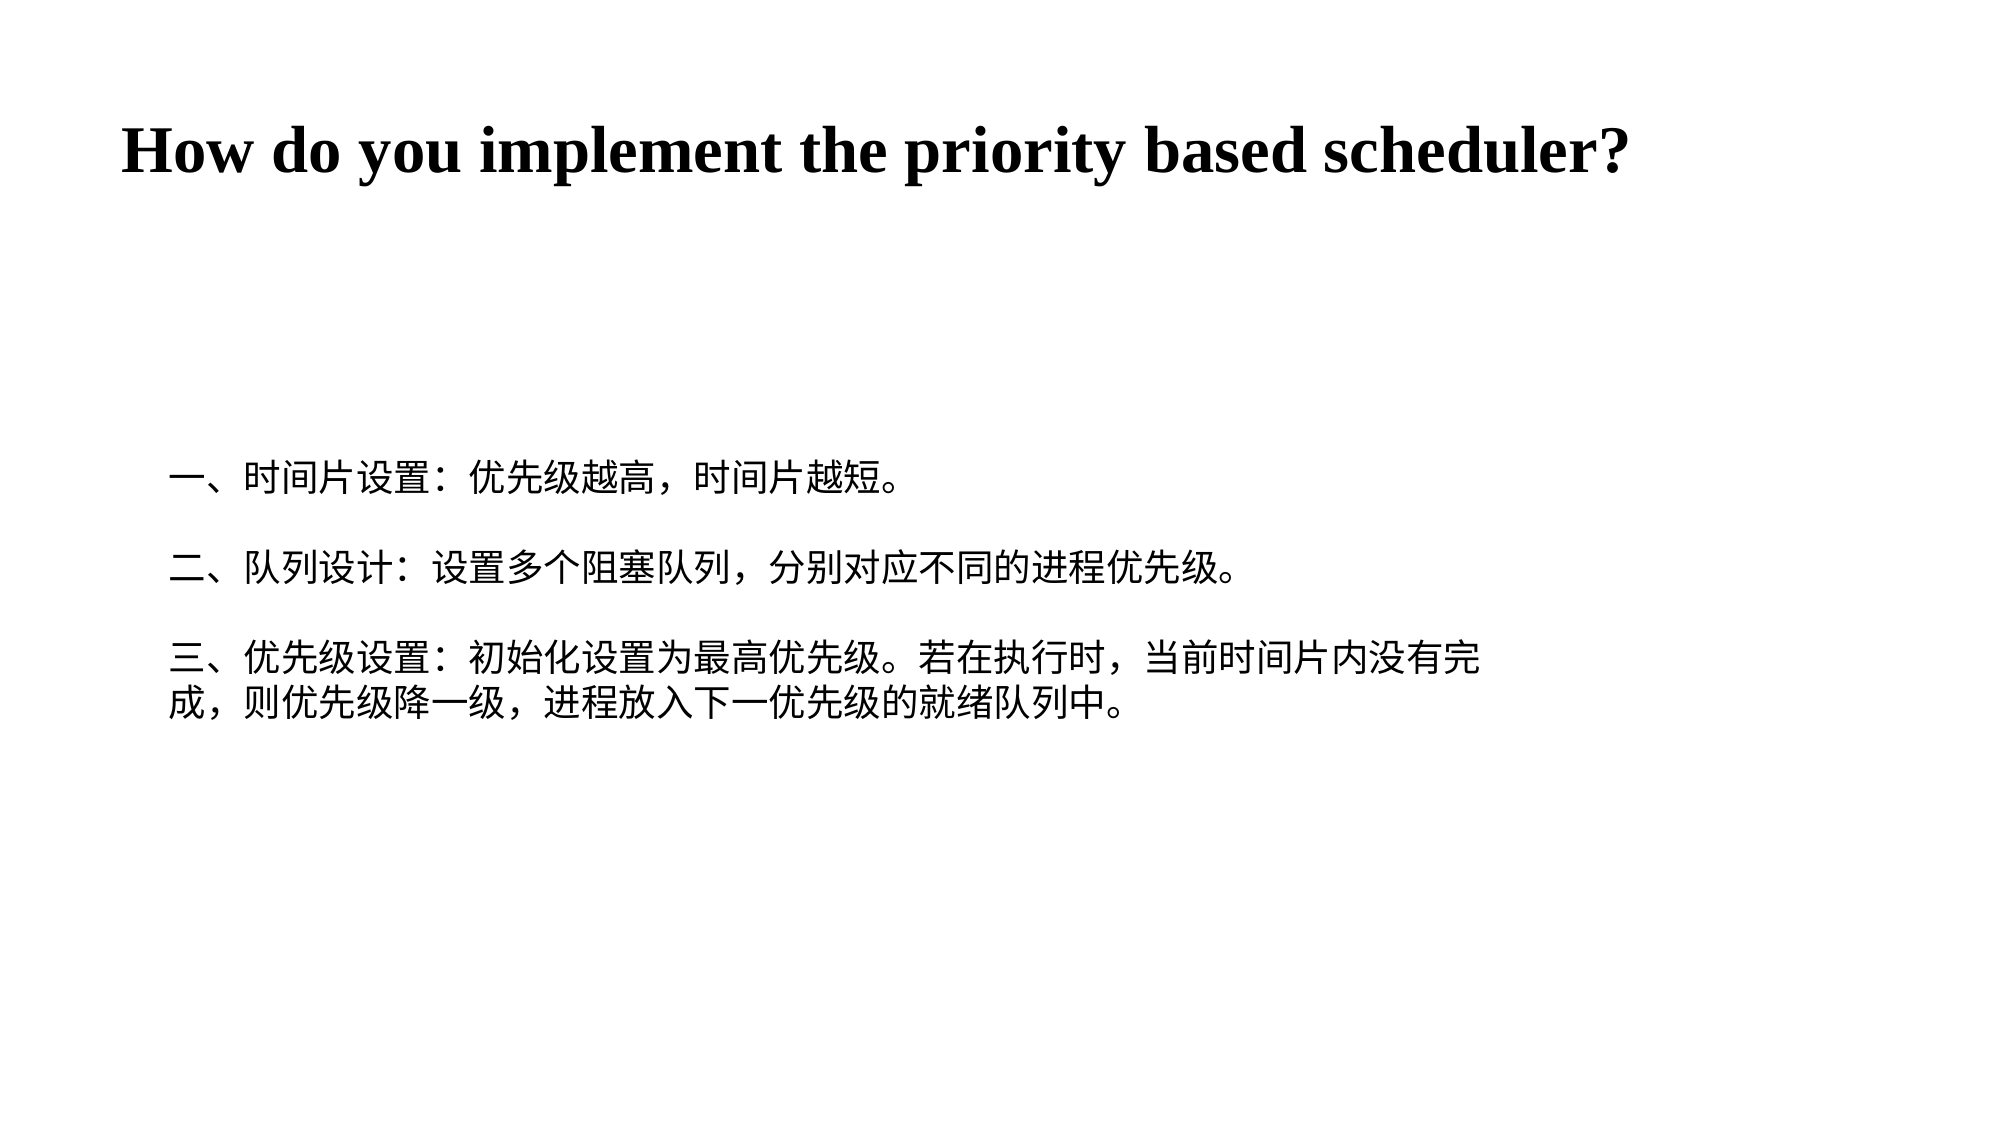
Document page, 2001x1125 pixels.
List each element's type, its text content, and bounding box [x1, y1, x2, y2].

title How do you implement the priority based scheduler? [106, 42, 1832, 260]
text_box 一、时间片设置：优先级越高，时间片越短。 二、队列设计：设置多个阻塞队列，分别对应不同的进程优先级。 三、优先级设置：初始化设置为最高优先级。若在执行时，当前时间片内没有完成，则优先级降一级，进程放入下一优先级的就绪队列中。 [154, 446, 1497, 767]
